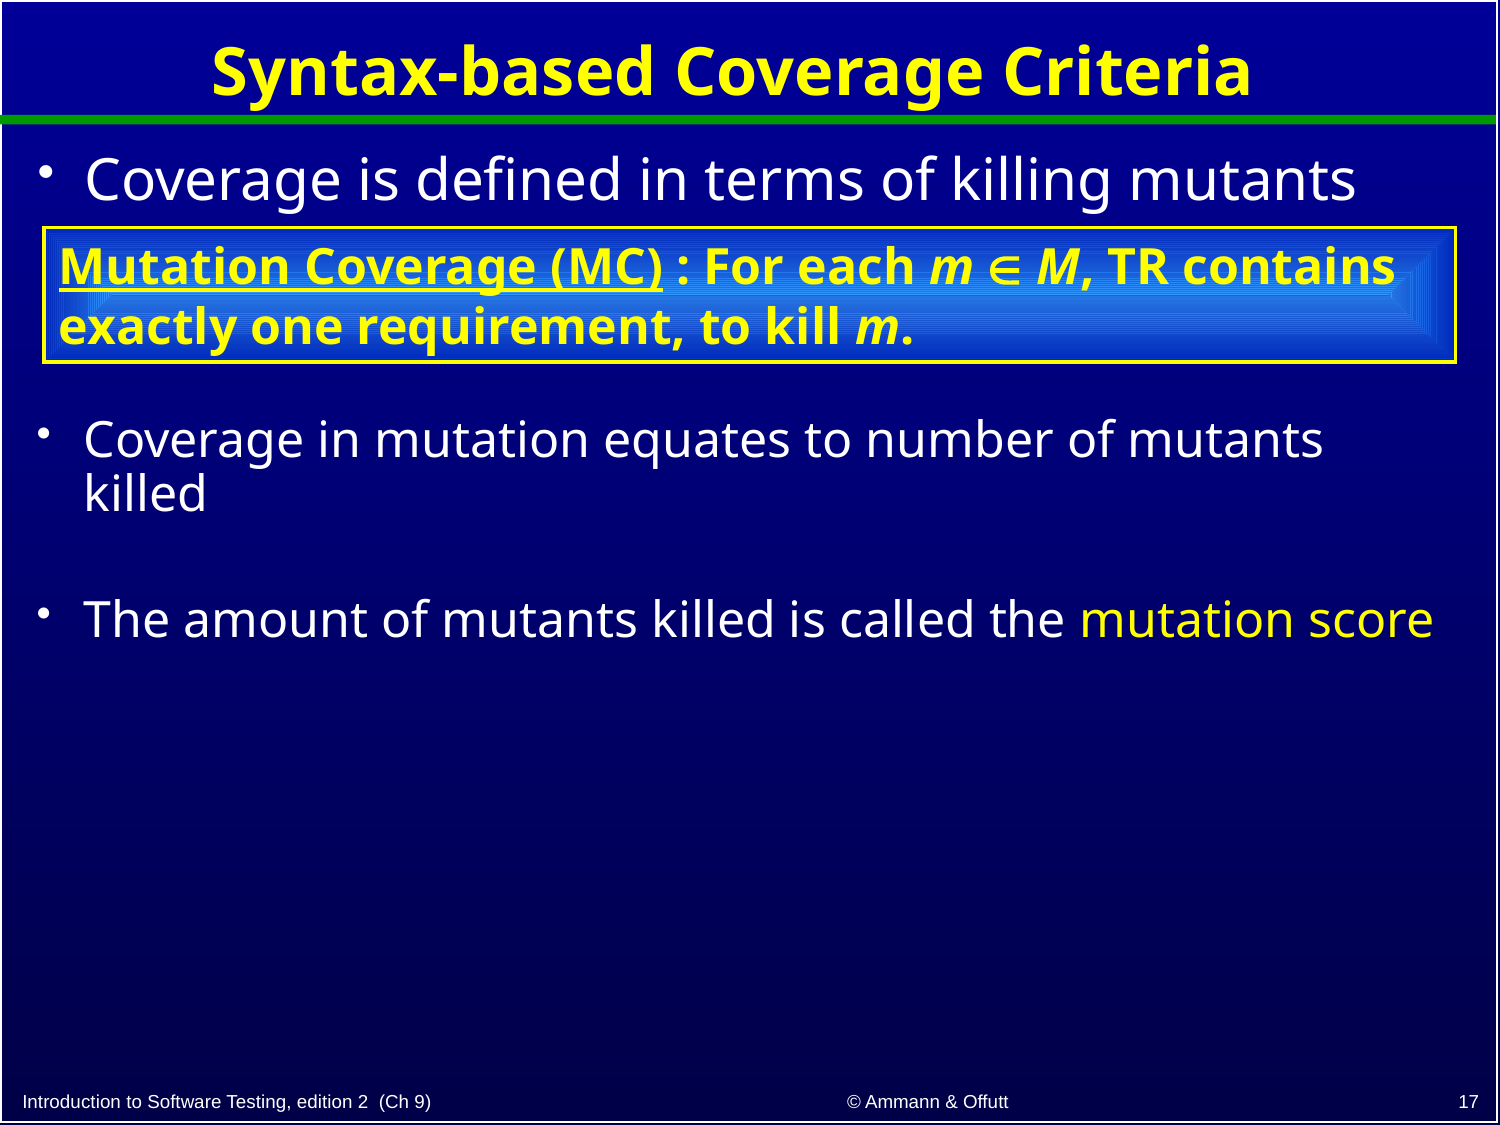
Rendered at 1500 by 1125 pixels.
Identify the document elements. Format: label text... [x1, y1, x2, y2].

list Coverage is defined in terms of killing mutants [22, 142, 1478, 216]
text_box Mutation Coverage (MC) : For each m  M, TR contains exactly one requirement, to kill m. [43, 227, 1456, 363]
slide_number Introduction to Software Testing, edition 2 (Ch 9) [6, 1078, 660, 1121]
text_box Coverage in mutation equates to number of mutants killed The amount of mutants killed is called the mutation score [21, 406, 1477, 955]
title Syntax-based Coverage Criteria [95, 5, 1371, 142]
footer © Ammann & Offutt [690, 1077, 1166, 1121]
slide_number 17 [1181, 1075, 1495, 1121]
